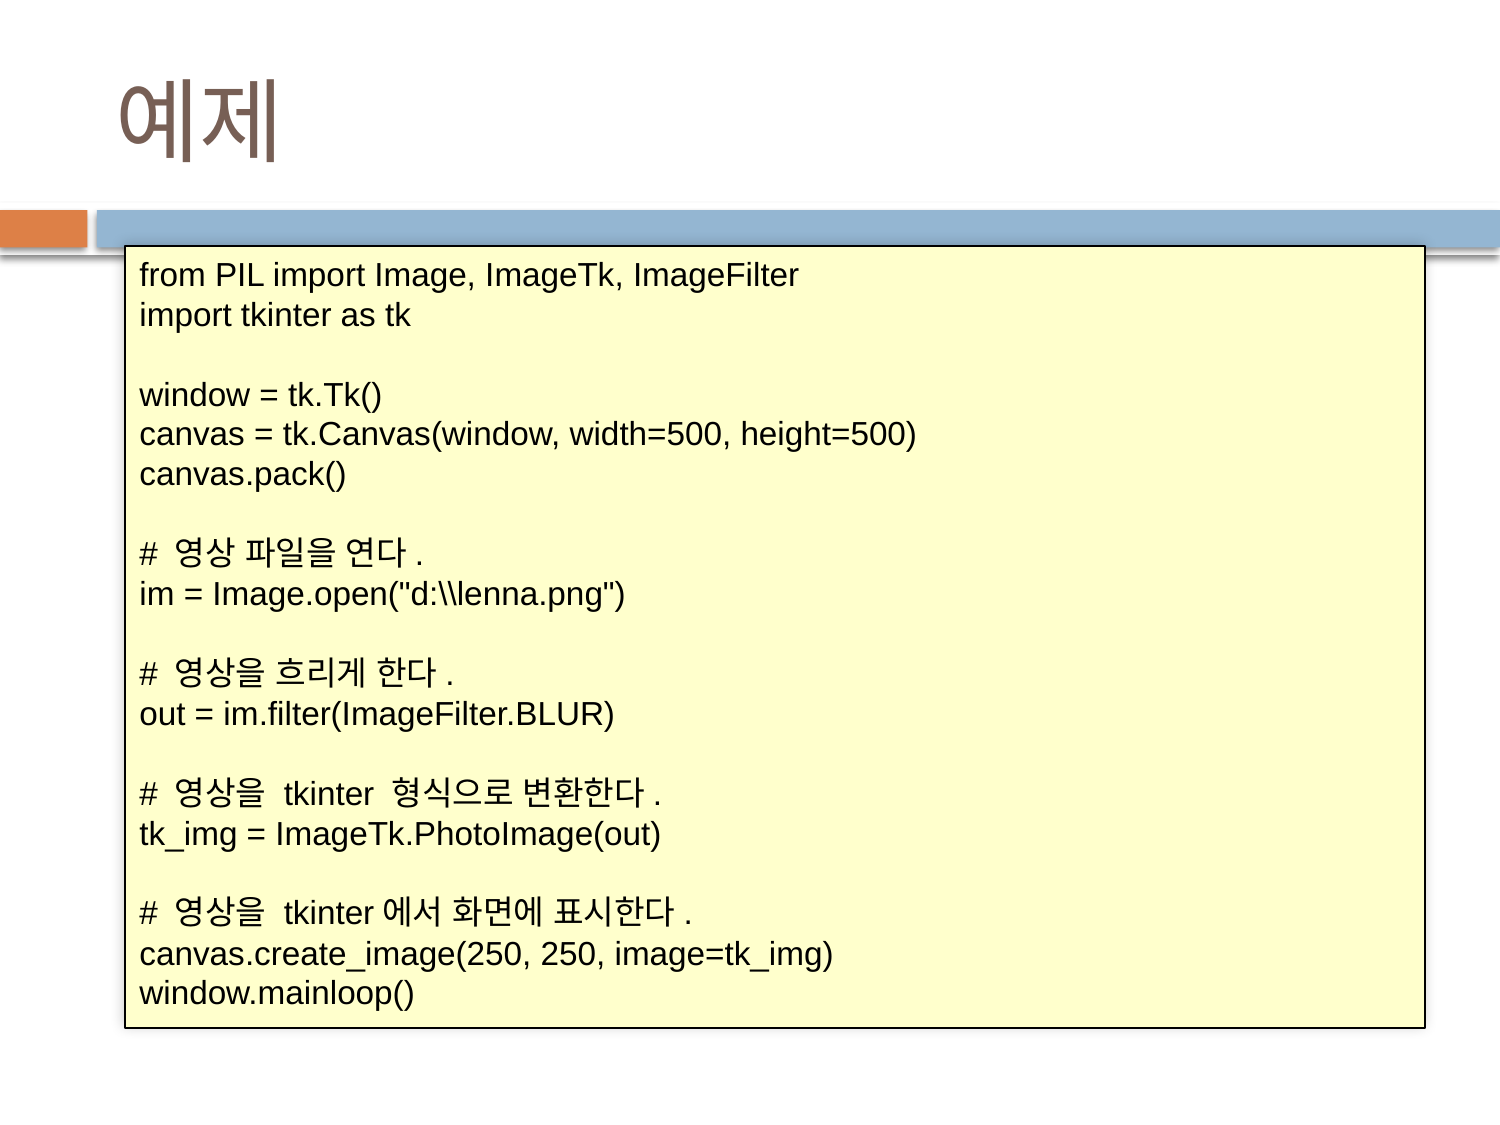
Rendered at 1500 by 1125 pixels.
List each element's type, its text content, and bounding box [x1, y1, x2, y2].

text_box from PIL import Image, ImageTk, ImageFilter import tkinter as tk window = tk.Tk() canvas = tk.Canvas(window, width=500, height=500) canvas.pack() # 영상 파일을 연다. im = Image.open("d:\\lenna.png") # 영상을 흐리게 한다. out = im.filter(ImageFilter.BLUR) # 영상을 tkinter 형식으로 변환한다. tk_img = ImageTk.PhotoImage(out) # 영상을 tkinter에서 화면에 표시한다. canvas.create_image(250, 250, image=tk_img) window.mainloop() [124, 245, 1425, 1029]
title 예제 [100, 37, 1438, 200]
